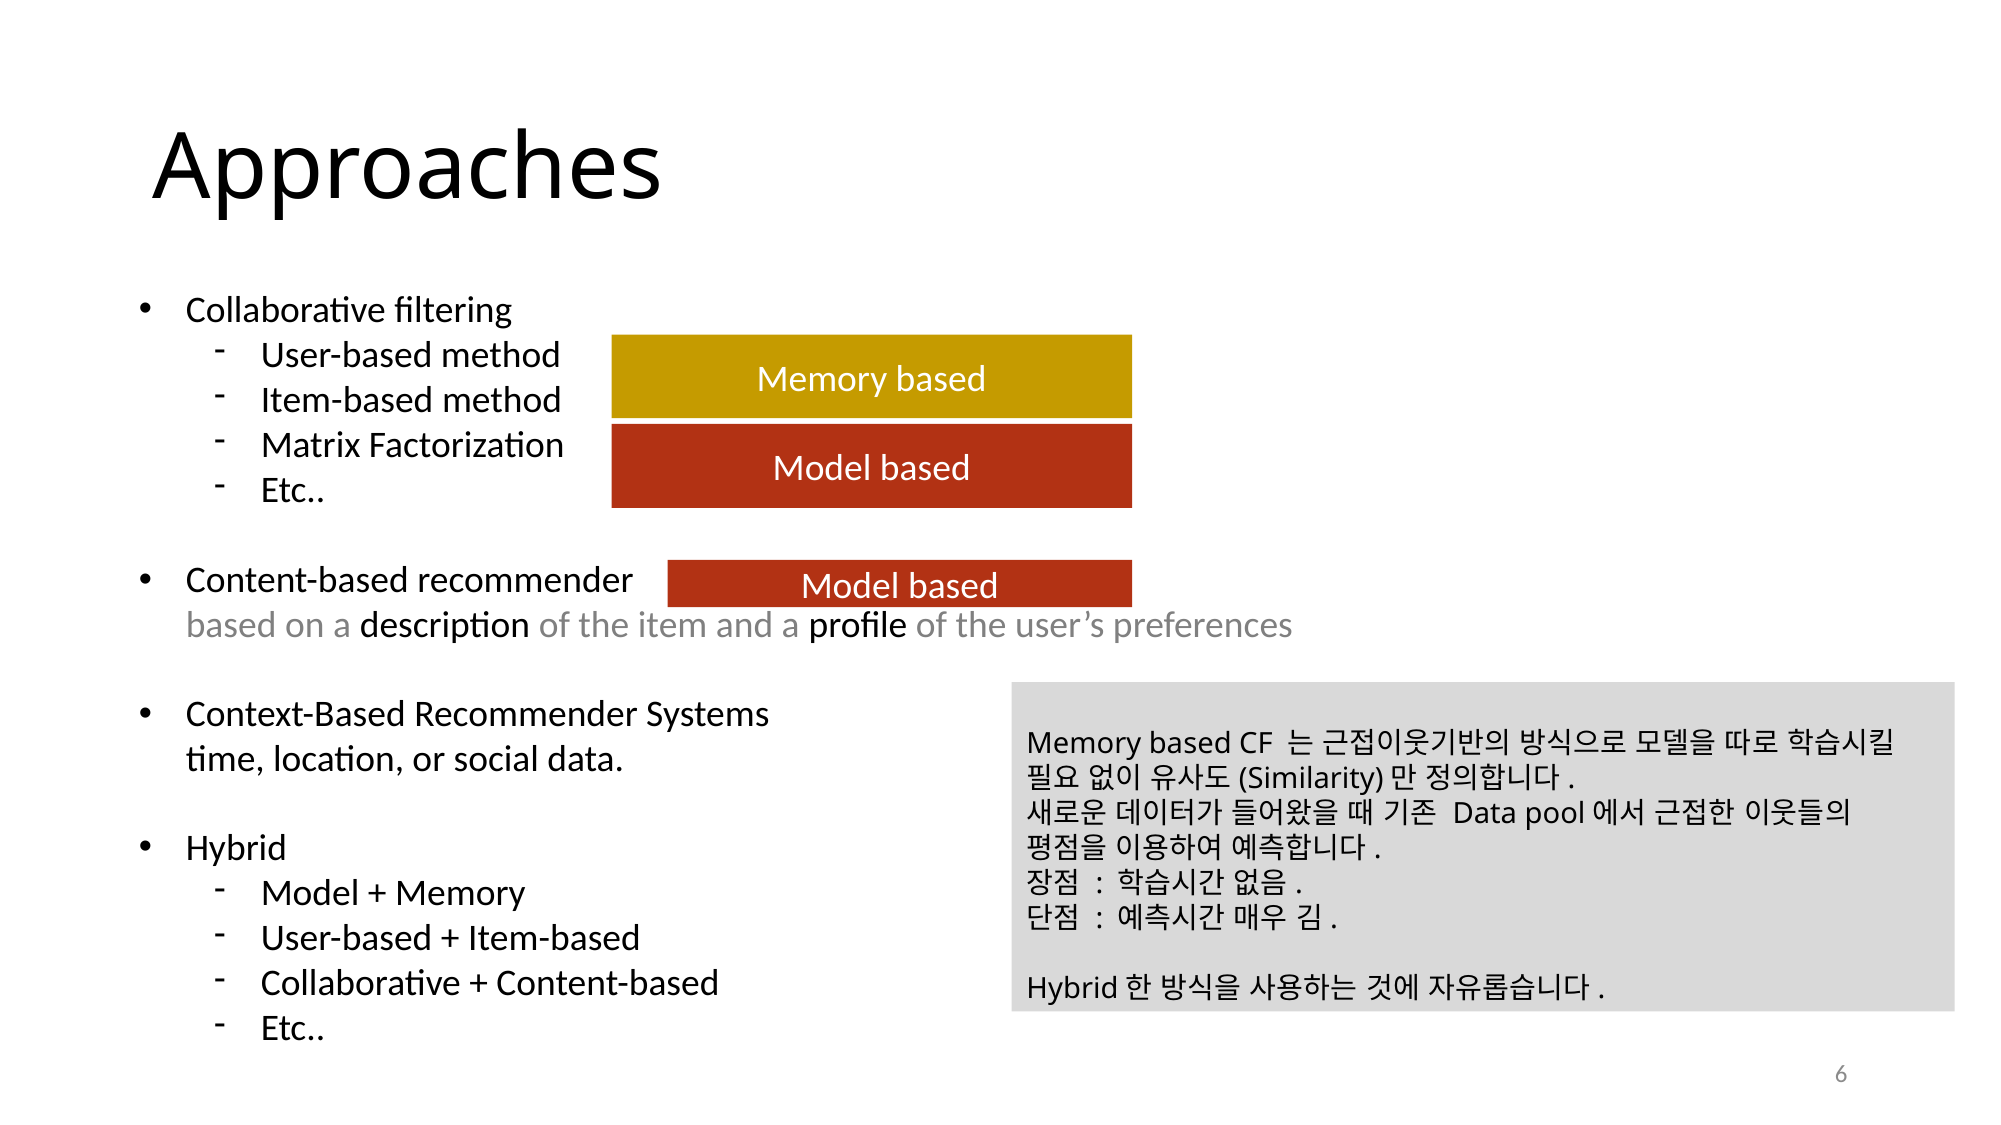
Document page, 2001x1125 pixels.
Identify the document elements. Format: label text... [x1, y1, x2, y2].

text_box Context-Based Recommender Systems time, location, or social data. [124, 682, 1011, 787]
text_box Memory based CF 는 근접이웃기반의 방식으로 모델을 따로 학습시킬 필요 없이 유사도(Similarity)만 정의합니다. 새로운 데이터가 들어왔을 때 기존 Data pool에서 근접한 이웃들의 평점을 이용하여 예측합니다. 장점 : 학습시간 없음. 단점 : 예측시간 매우 김. Hybrid한 방식을 사용하는 것에 자유롭습니다. [1011, 682, 1955, 1012]
text_box Model based [610, 423, 1133, 509]
slide_number 6 [1412, 1042, 1863, 1103]
text_box Memory based [610, 334, 1133, 419]
text_box Content-based recommender based on a description of the item and a profile of the user’s preferences [124, 548, 1602, 653]
text_box Collaborative filtering User-based method Item-based method Matrix Factorization Etc.. [124, 277, 1863, 517]
title Approaches [137, 59, 1863, 277]
text_box Model based [667, 559, 1133, 608]
text_box Hybrid Model + Memory User-based + Item-based Collaborative + Content-based Etc.. [124, 815, 1125, 1056]
